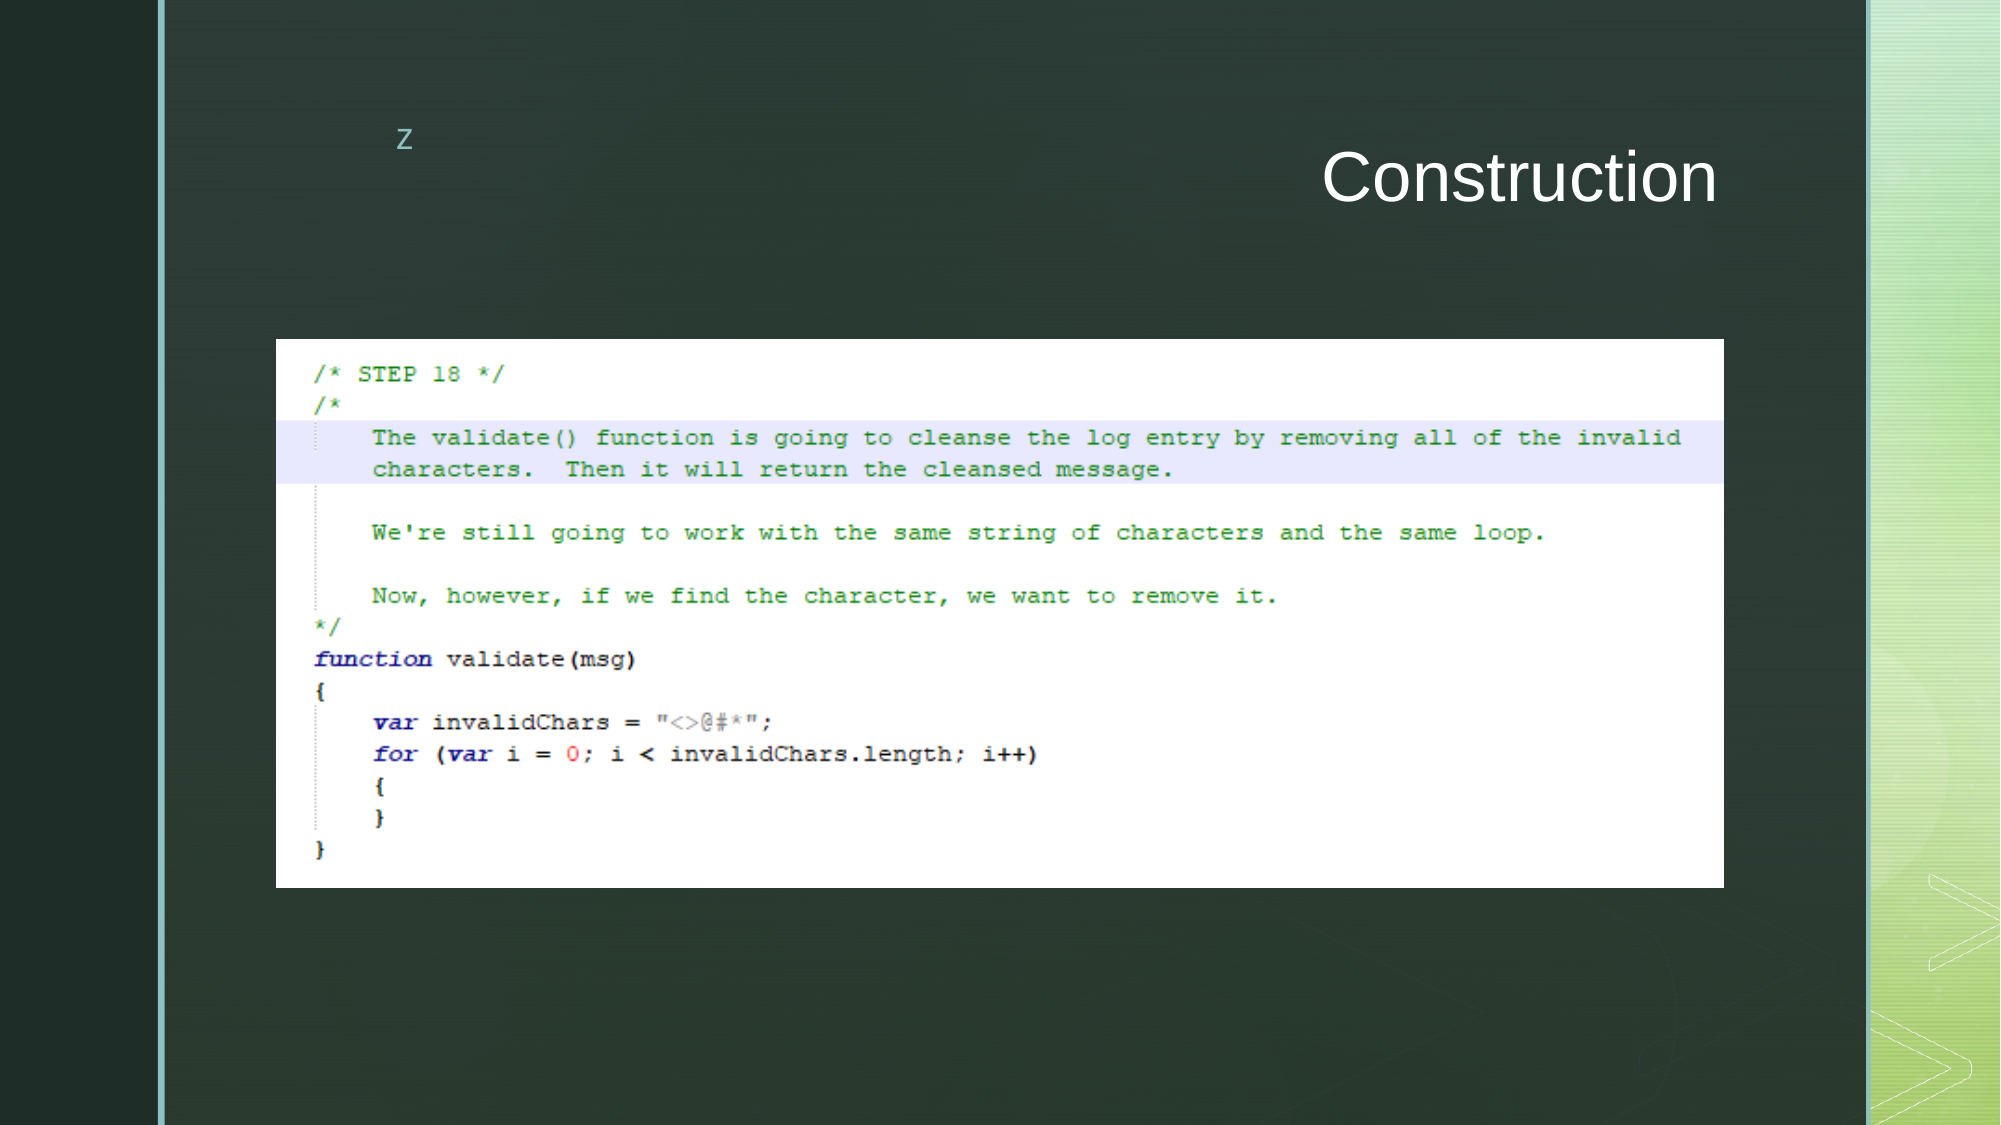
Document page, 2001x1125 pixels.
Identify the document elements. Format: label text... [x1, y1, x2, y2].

title Construction [428, 132, 1734, 310]
picture [275, 338, 1725, 888]
picture [1871, 0, 2001, 1125]
